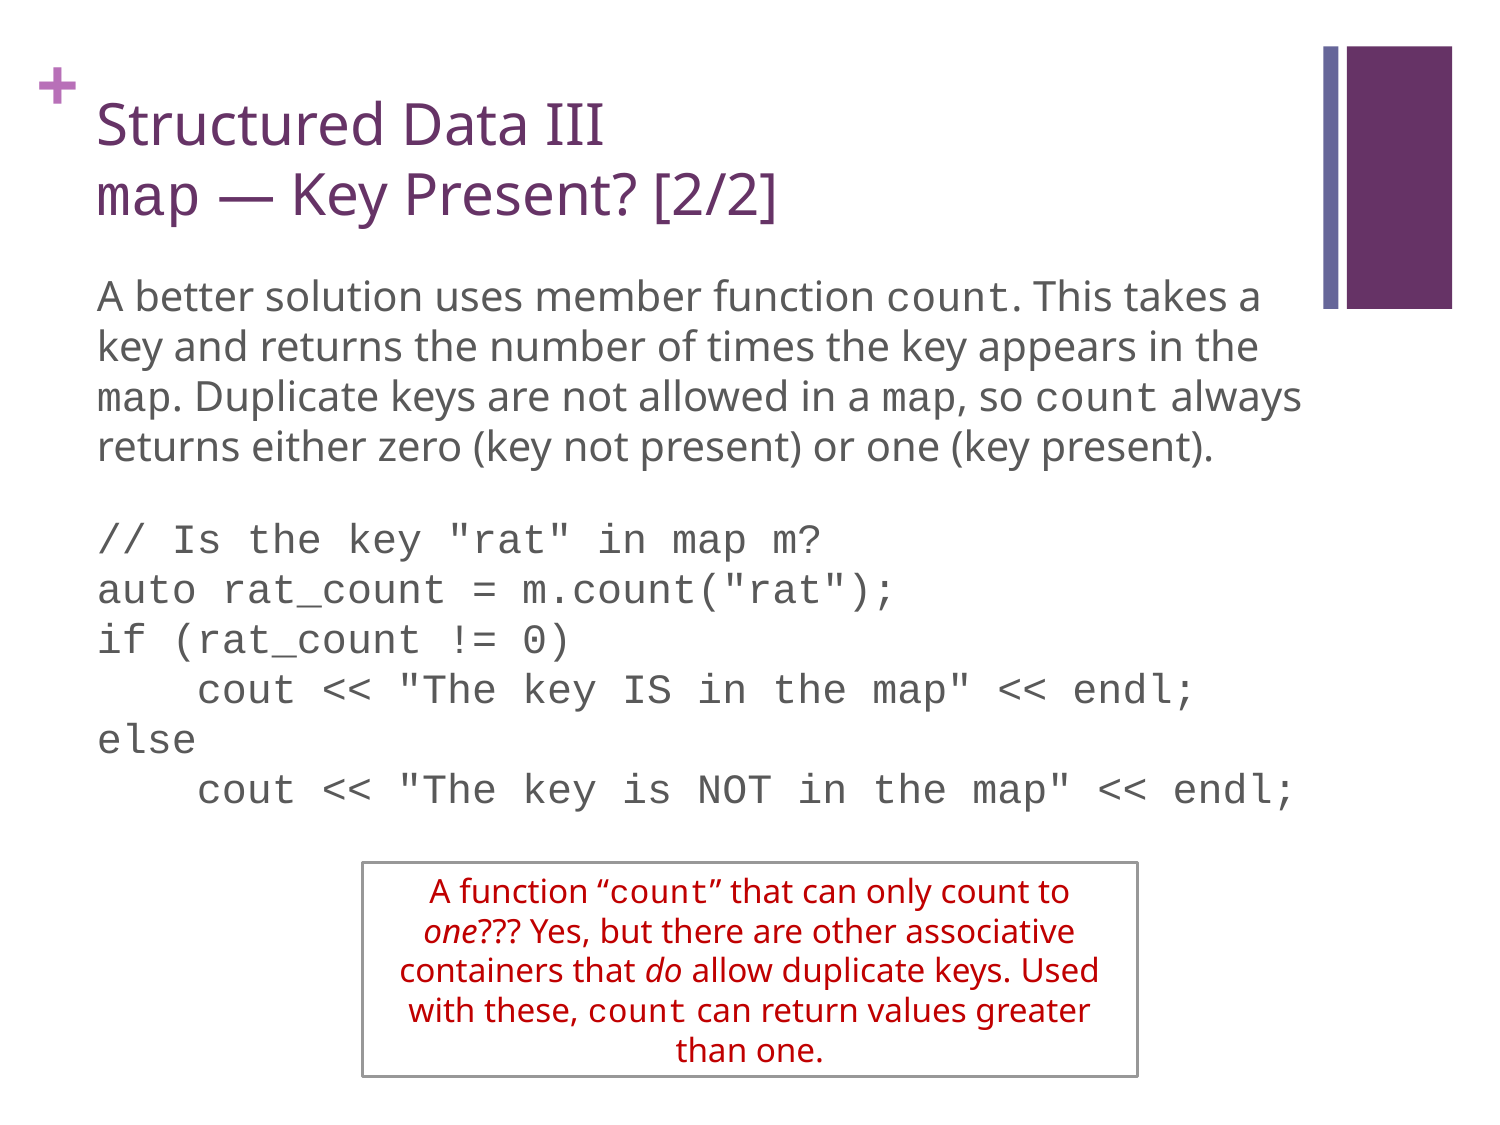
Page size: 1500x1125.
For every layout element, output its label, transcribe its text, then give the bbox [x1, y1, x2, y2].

title Structured Data III map — Key Present? [2/2] [81, 79, 1322, 238]
text_box A function “count” that can only count to one??? Yes, but there are other associative containers that do allow duplicate keys. Used with these, count can return values greater than one. [362, 862, 1138, 1077]
list A better solution uses member function count. This takes a key and returns the number of times the key appears in the map. Duplicate keys are not allowed in a map, so count always returns either zero (key not present) or one (key present). // Is the key "rat" in map m? auto rat_count = m.count("rat"); if (rat_count != 0) cout << "The key IS in the map" << endl; else cout << "The key is NOT in the map" << endl; [81, 262, 1322, 1038]
